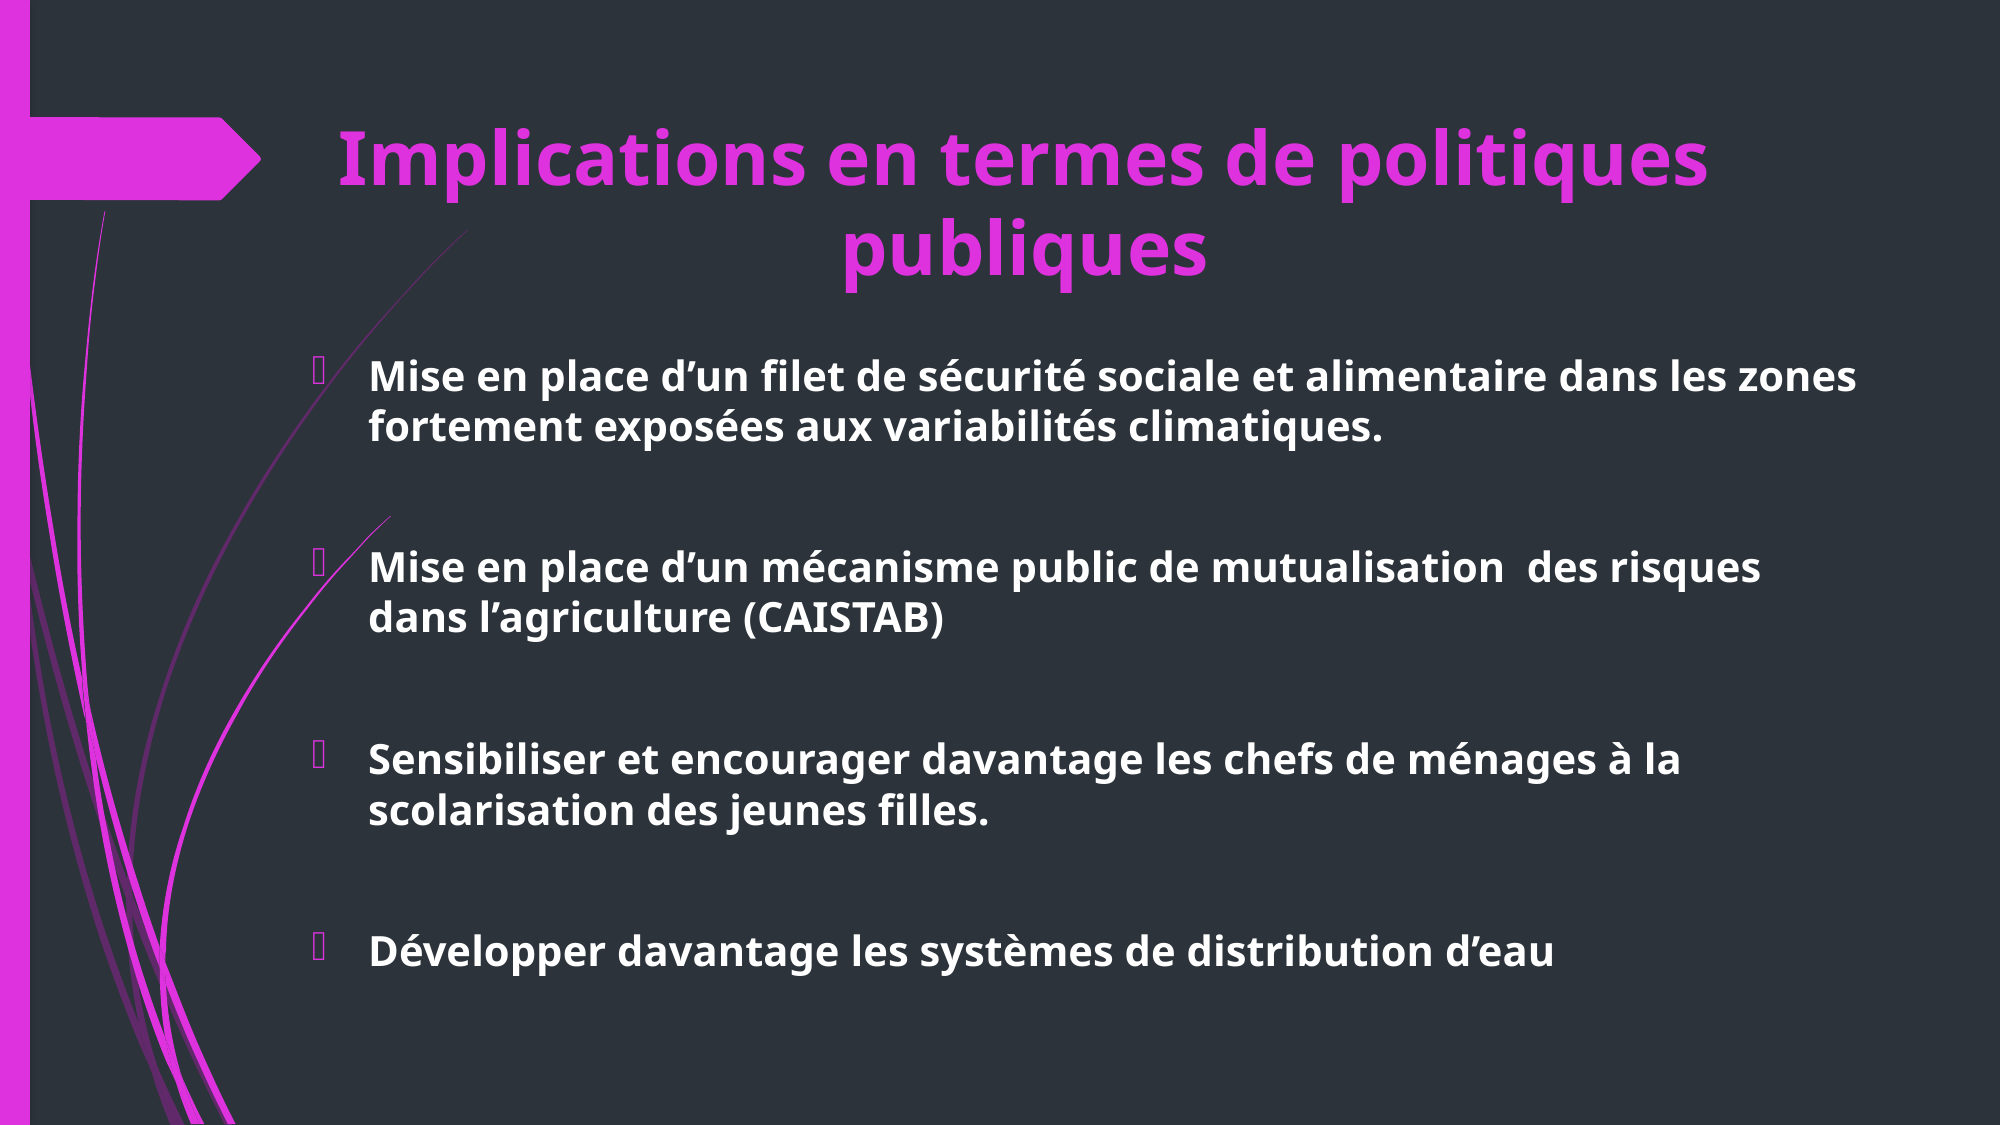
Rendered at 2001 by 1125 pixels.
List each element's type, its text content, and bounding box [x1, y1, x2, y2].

list Mise en place d’un filet de sécurité sociale et alimentaire dans les zones fortement exposées aux variabilités climatiques. Mise en place d’un mécanisme public de mutualisation des risques dans l’agriculture (CAISTAB) Sensibiliser et encourager davantage les chefs de ménages à la scolarisation des jeunes filles. Développer davantage les systèmes de distribution d’eau [296, 341, 1888, 1057]
title Implications en termes de politiques publiques [296, 102, 1753, 313]
